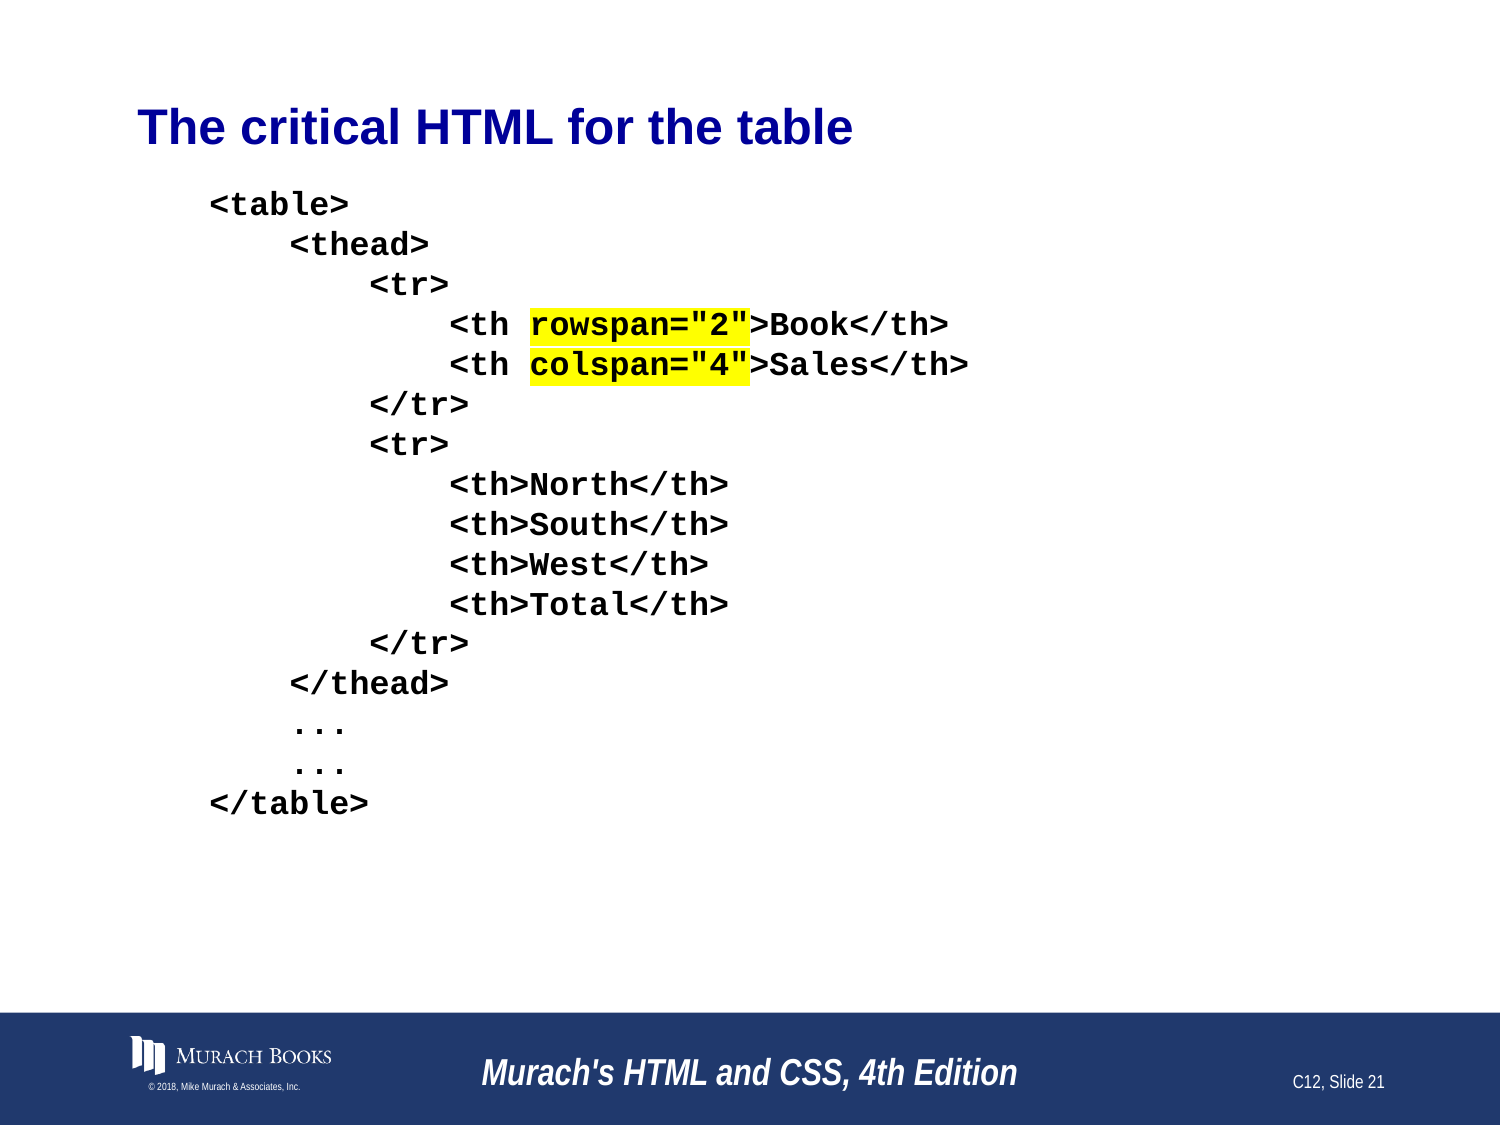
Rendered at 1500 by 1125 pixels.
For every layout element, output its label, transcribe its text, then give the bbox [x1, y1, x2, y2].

slide_number C12, Slide 21 [1087, 1025, 1400, 1100]
footer © 2018, Mike Murach & Associates, Inc. [0, 1025, 450, 1100]
slide_number Murach's HTML and CSS, 4th Edition [450, 1025, 1050, 1100]
list <table> <thead> <tr> <th rowspan="2">Book</th> <th colspan="4">Sales</th> </tr> <tr> <th>North</th> <th>South</th> <th>West</th> <th>Total</th> </tr> </thead> ... ... </table> [137, 174, 1350, 975]
title The critical HTML for the table [137, 94, 1338, 156]
